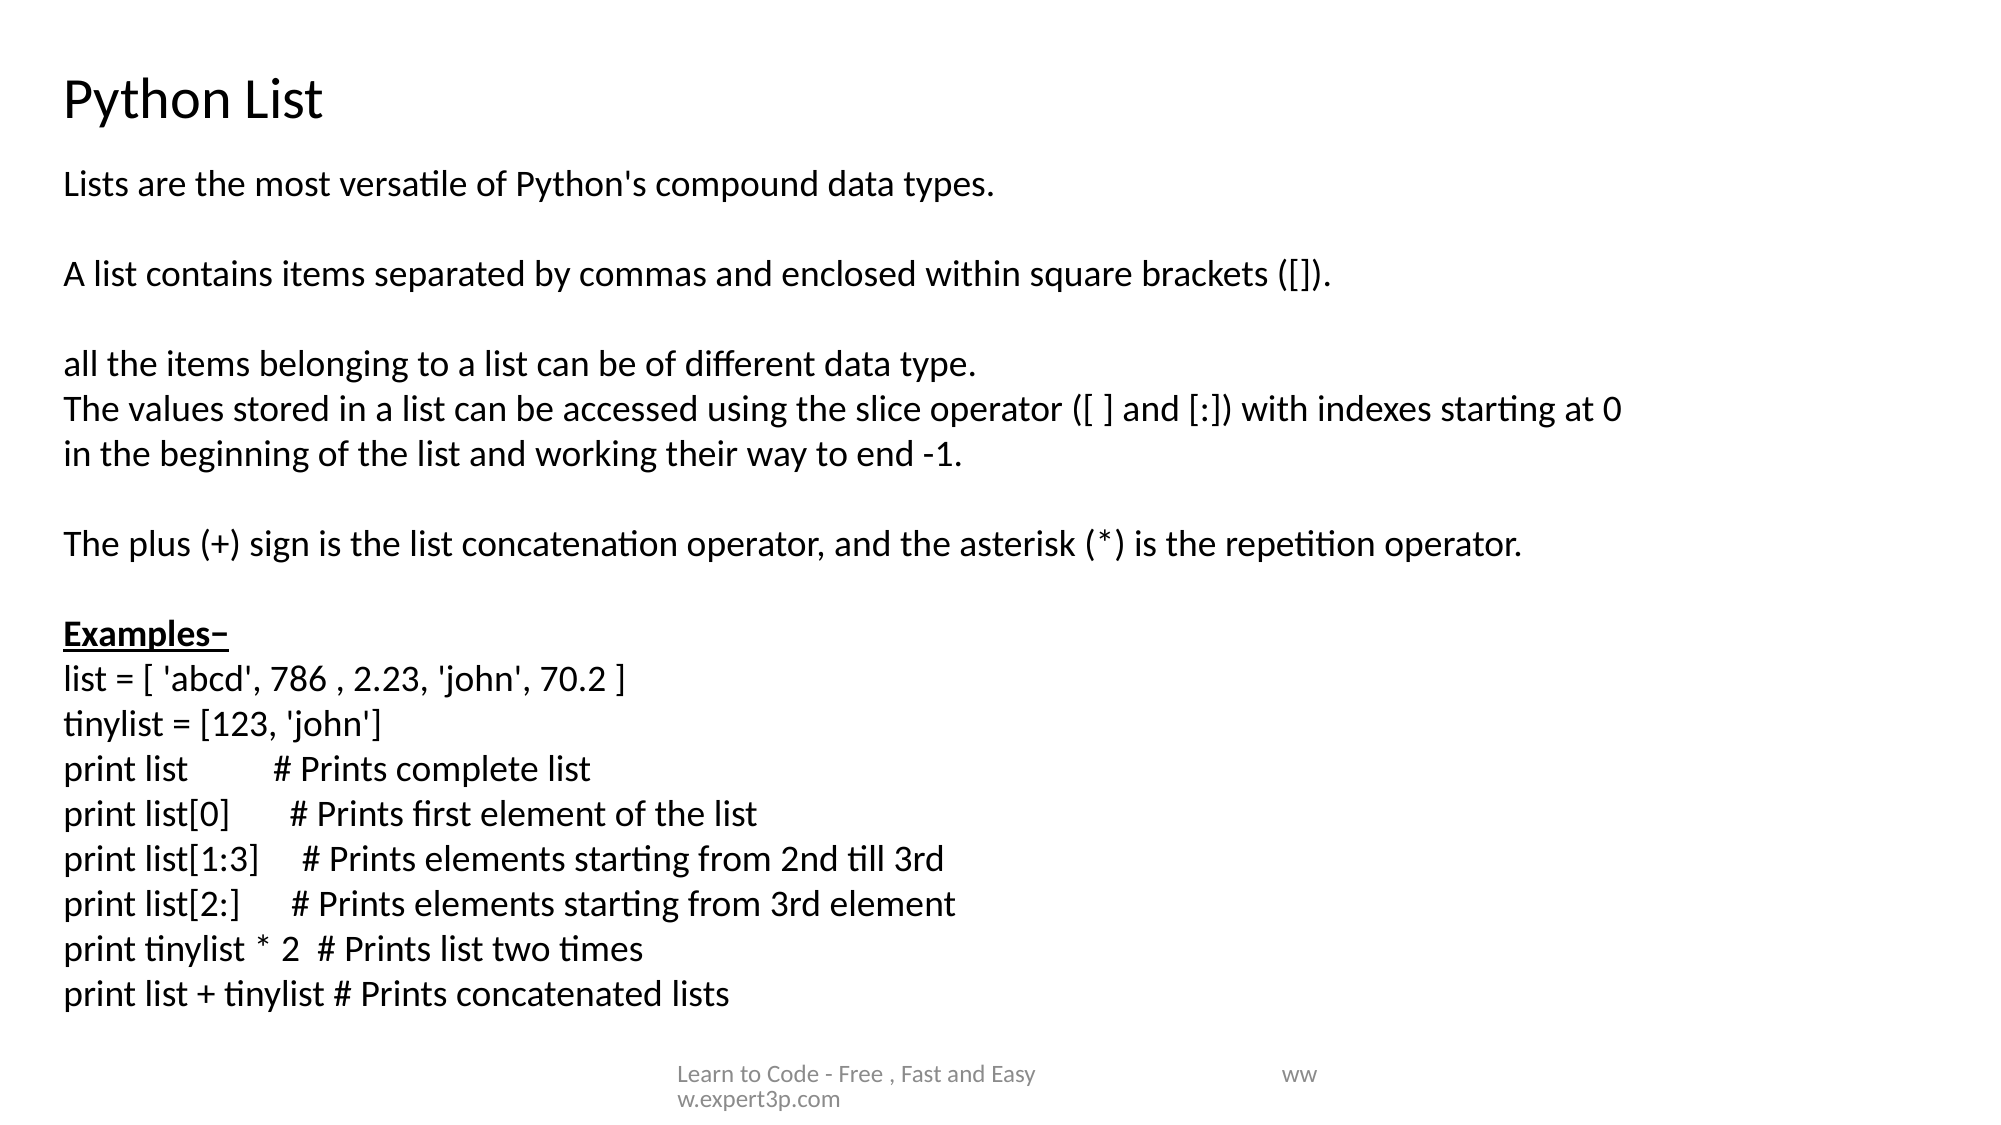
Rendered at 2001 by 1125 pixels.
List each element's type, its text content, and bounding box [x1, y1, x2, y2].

text_box Python List [48, 52, 1475, 138]
footer Learn to Code - Free , Fast and Easy www.expert3p.com [662, 1042, 1338, 1103]
text_box Lists are the most versatile of Python's compound data types. A list contains items separated by commas and enclosed within square brackets ([]). all the items belonging to a list can be of different data type. The values stored in a list can be accessed using the slice operator ([ ] and [:]) with indexes starting at 0 in the beginning of the list and working their way to end -1. The plus (+) sign is the list concatenation operator, and the asterisk (*) is the repetition operator. Examples− list = [ 'abcd', 786 , 2.23, 'john', 70.2 ] tinylist = [123, 'john'] print list # Prints complete list print list[0] # Prints first element of the list print list[1:3] # Prints elements starting from 2nd till 3rd print list[2:] # Prints elements starting from 3rd element print tinylist * 2 # Prints list two times print list + tinylist # Prints concatenated lists [48, 151, 1640, 1089]
